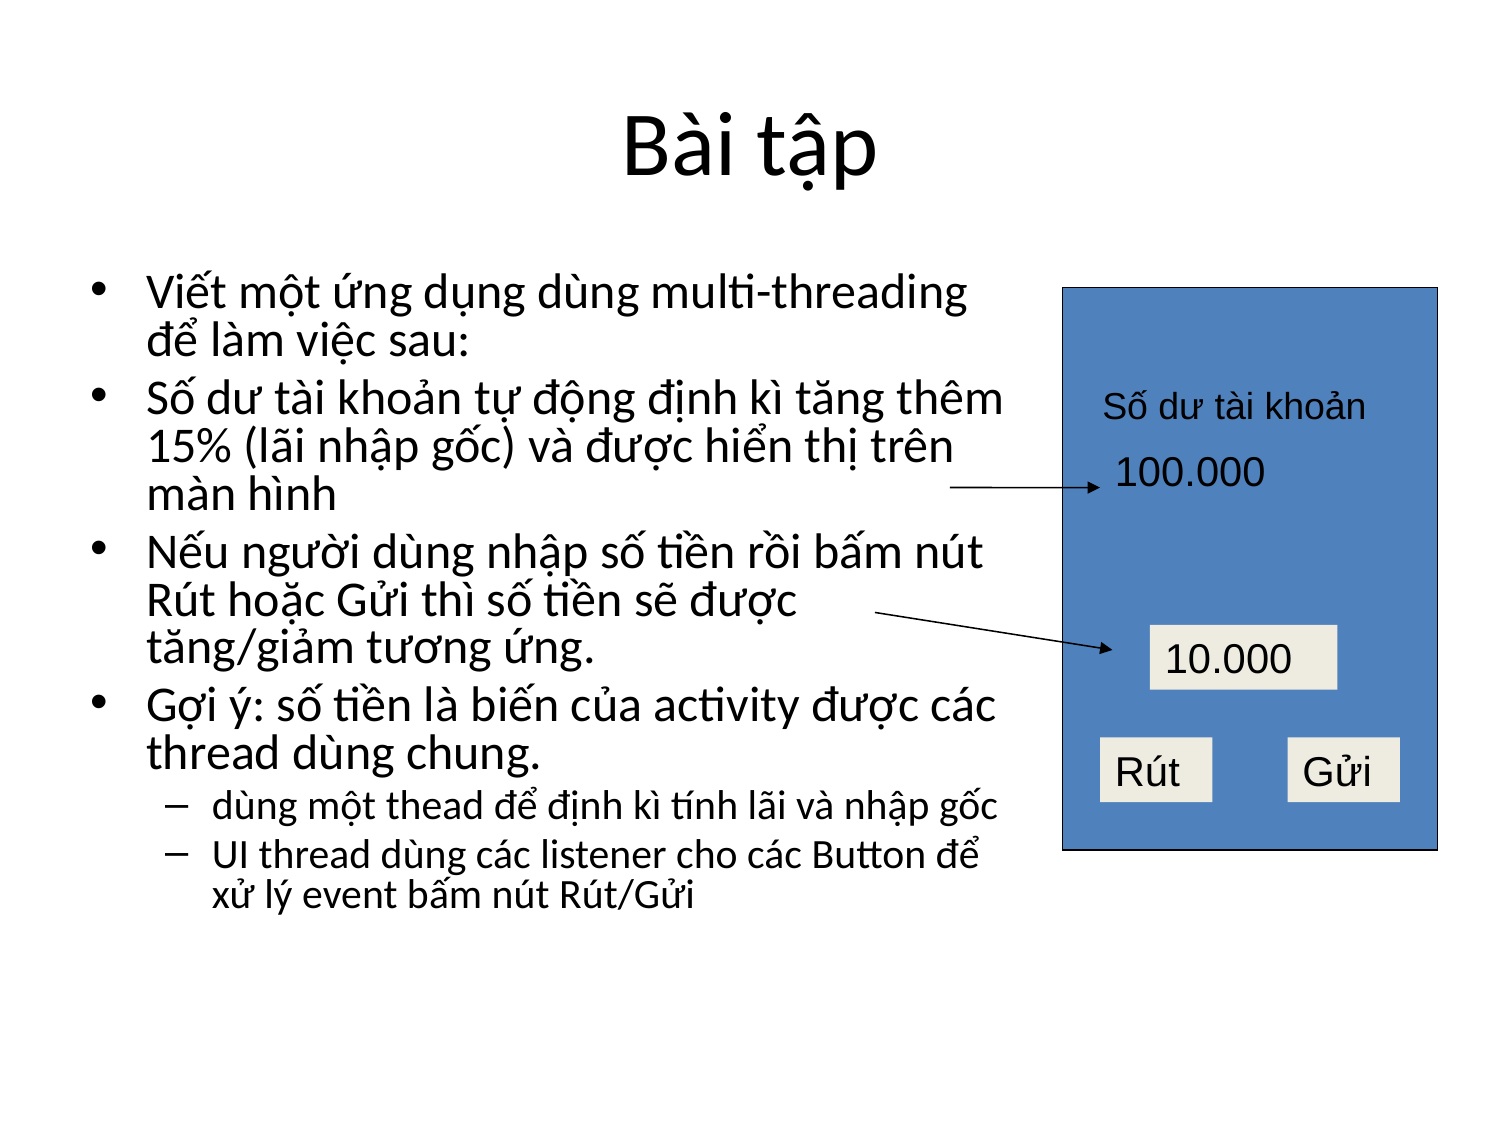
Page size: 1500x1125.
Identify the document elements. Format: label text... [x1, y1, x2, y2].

list Viết một ứng dụng dùng multi-threading để làm việc sau: Số dư tài khoản tự động định kì tăng thêm 15% (lãi nhập gốc) và được hiển thị trên màn hình Nếu người dùng nhập số tiền rồi bấm nút Rút hoặc Gửi thì số tiền sẽ được tăng/giảm tương ứng. Gợi ý: số tiền là biến của activity được các thread dùng chung. dùng một thead để định kì tính lãi và nhập gốc UI thread dùng các listener cho các Button để xử lý event bấm nút Rút/Gửi [74, 262, 1026, 1006]
title Bài tập [74, 44, 1426, 233]
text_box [1062, 287, 1438, 851]
